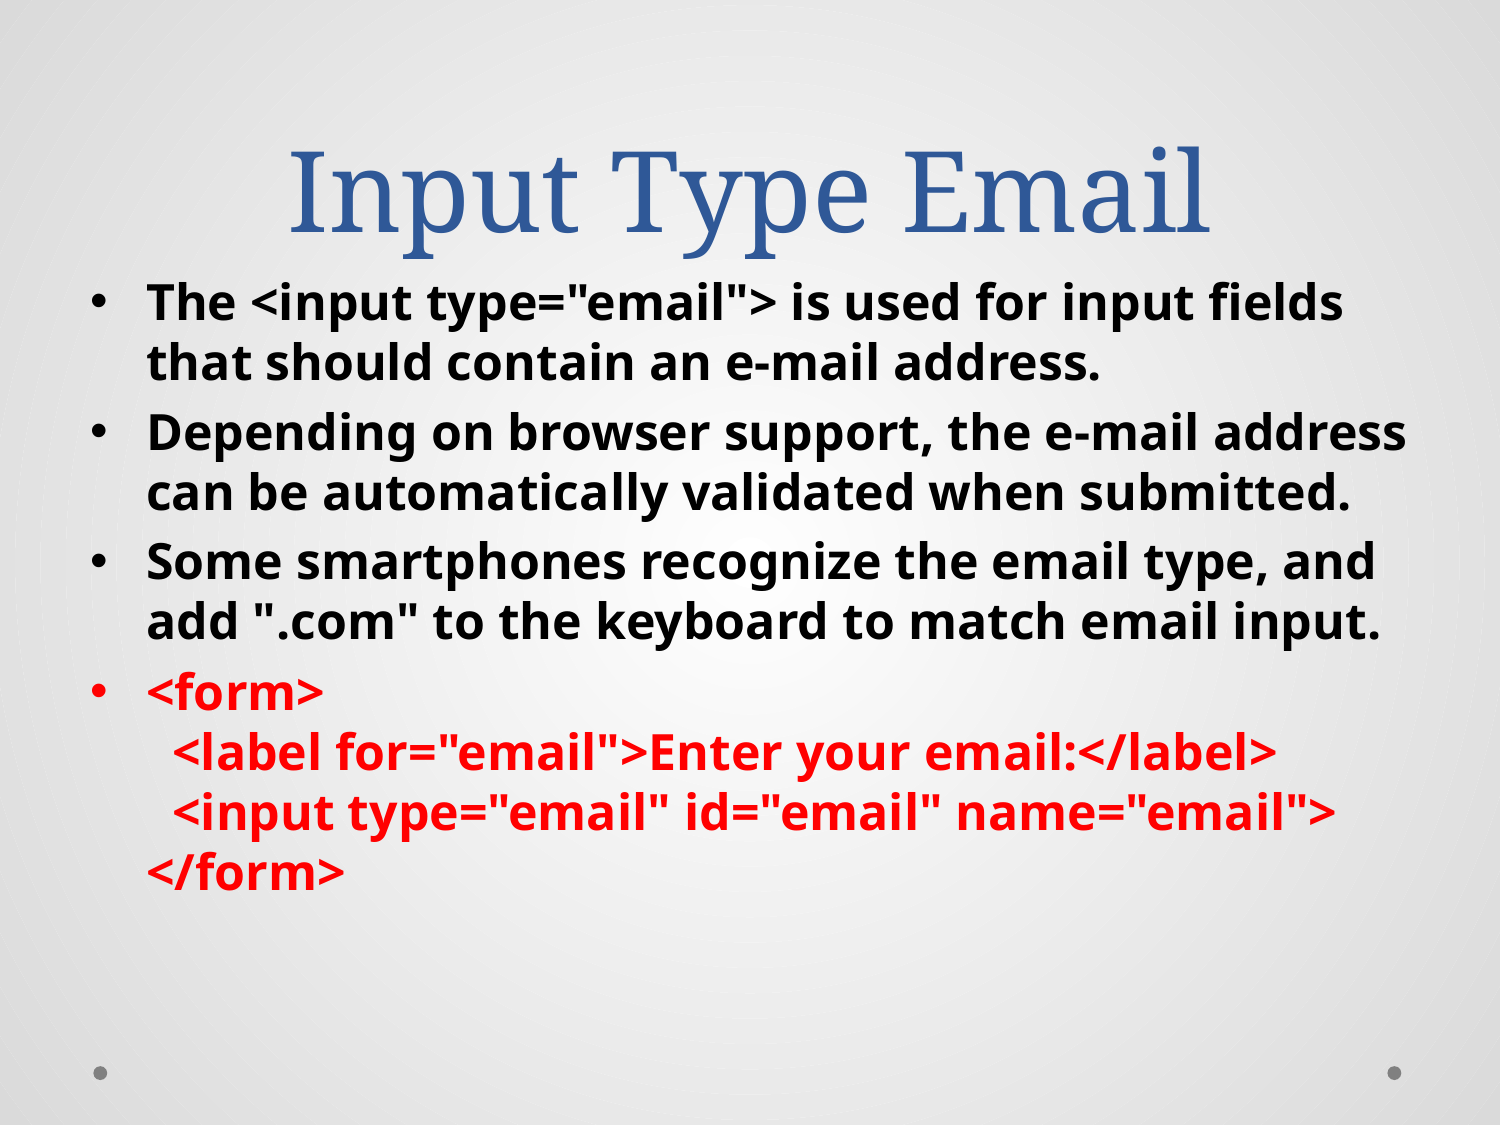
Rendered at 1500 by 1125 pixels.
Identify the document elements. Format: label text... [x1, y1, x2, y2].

list The <input type="email"> is used for input fields that should contain an e-mail address. Depending on browser support, the e-mail address can be automatically validated when submitted. Some smartphones recognize the email type, and add ".com" to the keyboard to match email input. <form> <label for="email">Enter your email:</label> <input type="email" id="email" name="email"> </form> [75, 262, 1425, 1005]
title Input Type Email [75, 0, 1425, 262]
